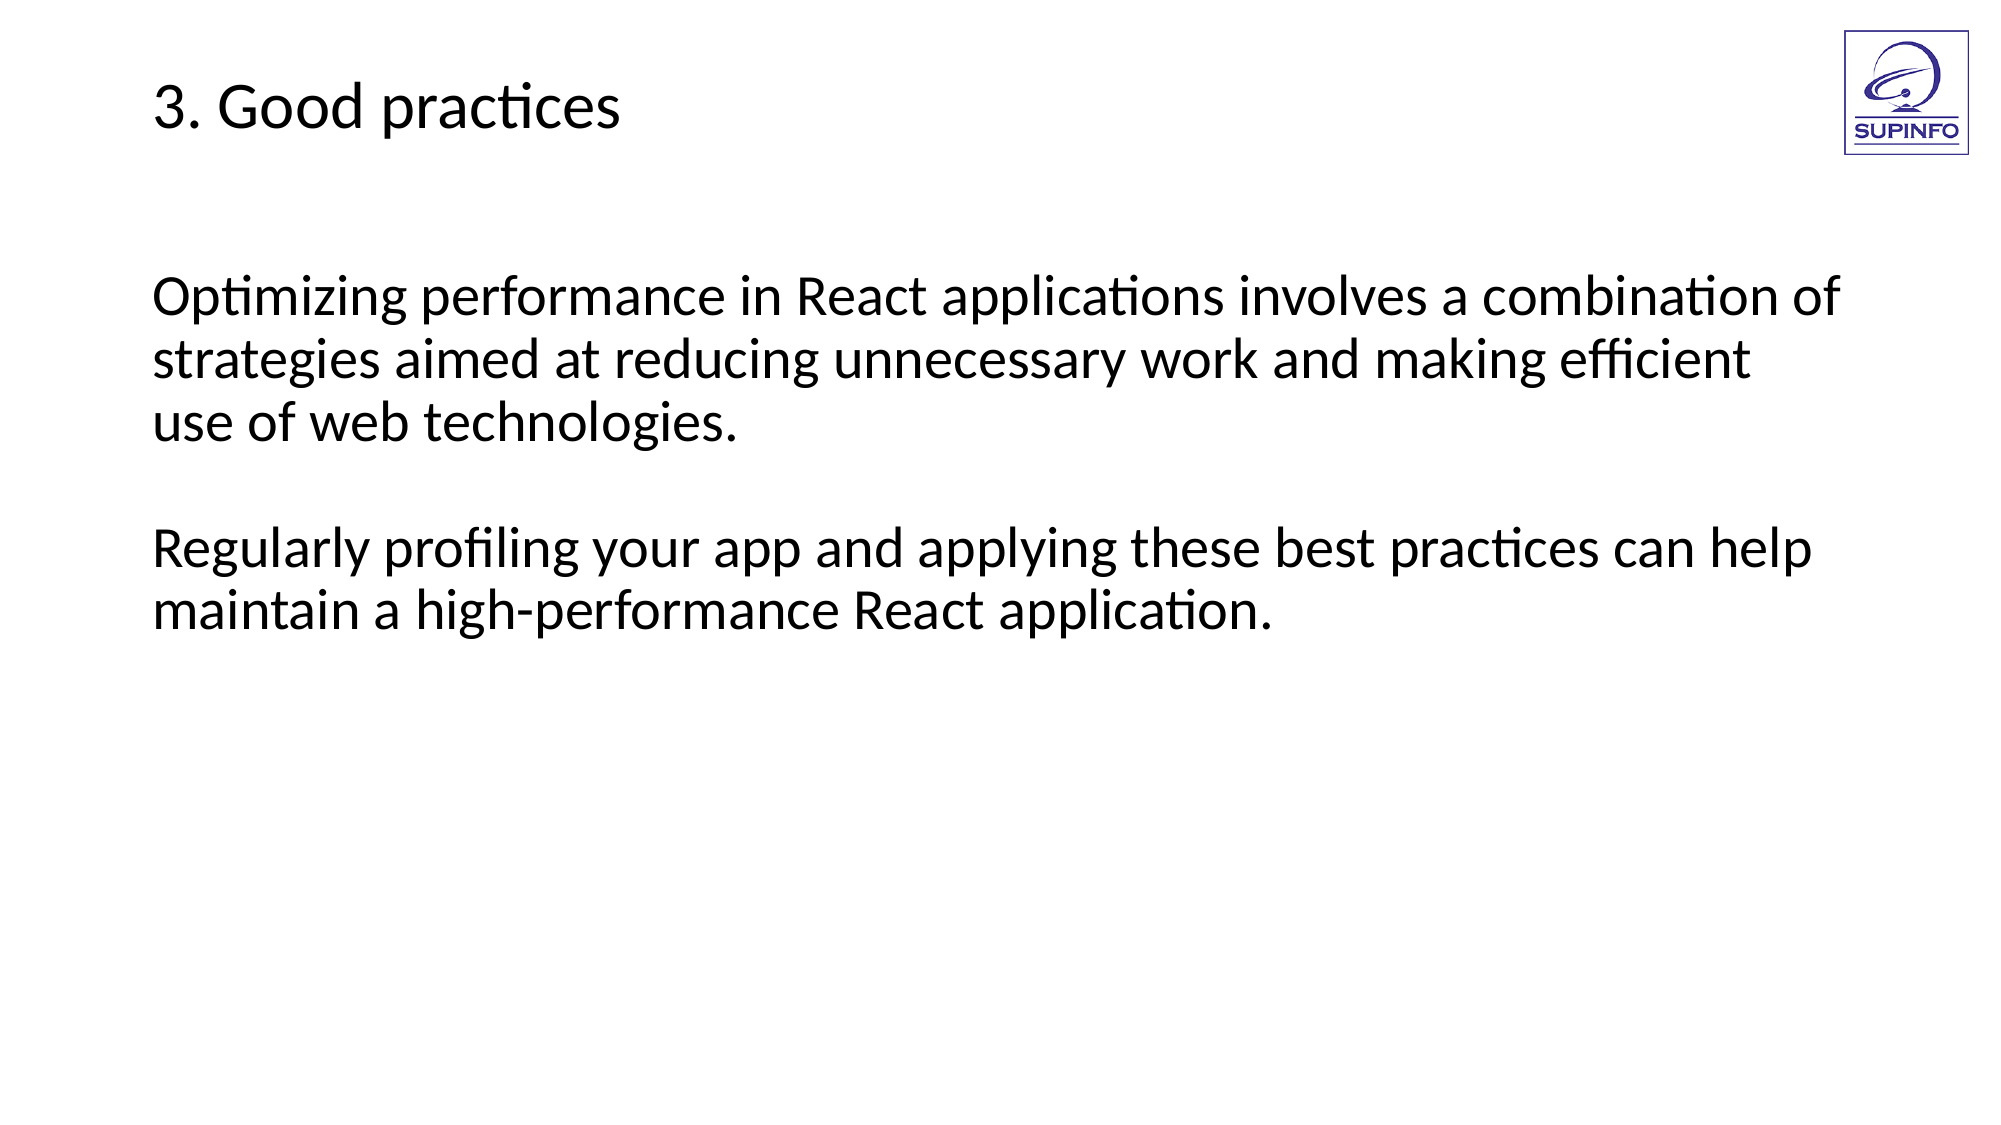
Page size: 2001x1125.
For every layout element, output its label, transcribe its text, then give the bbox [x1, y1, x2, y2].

list 3. Good practices [137, 63, 1862, 157]
list Optimizing performance in React applications involves a combination of strategies aimed at reducing unnecessary work and making efficient use of web technologies. Regularly profiling your app and applying these best practices can help maintain a high-performance React application. [137, 257, 1863, 1014]
picture [1844, 30, 1969, 155]
